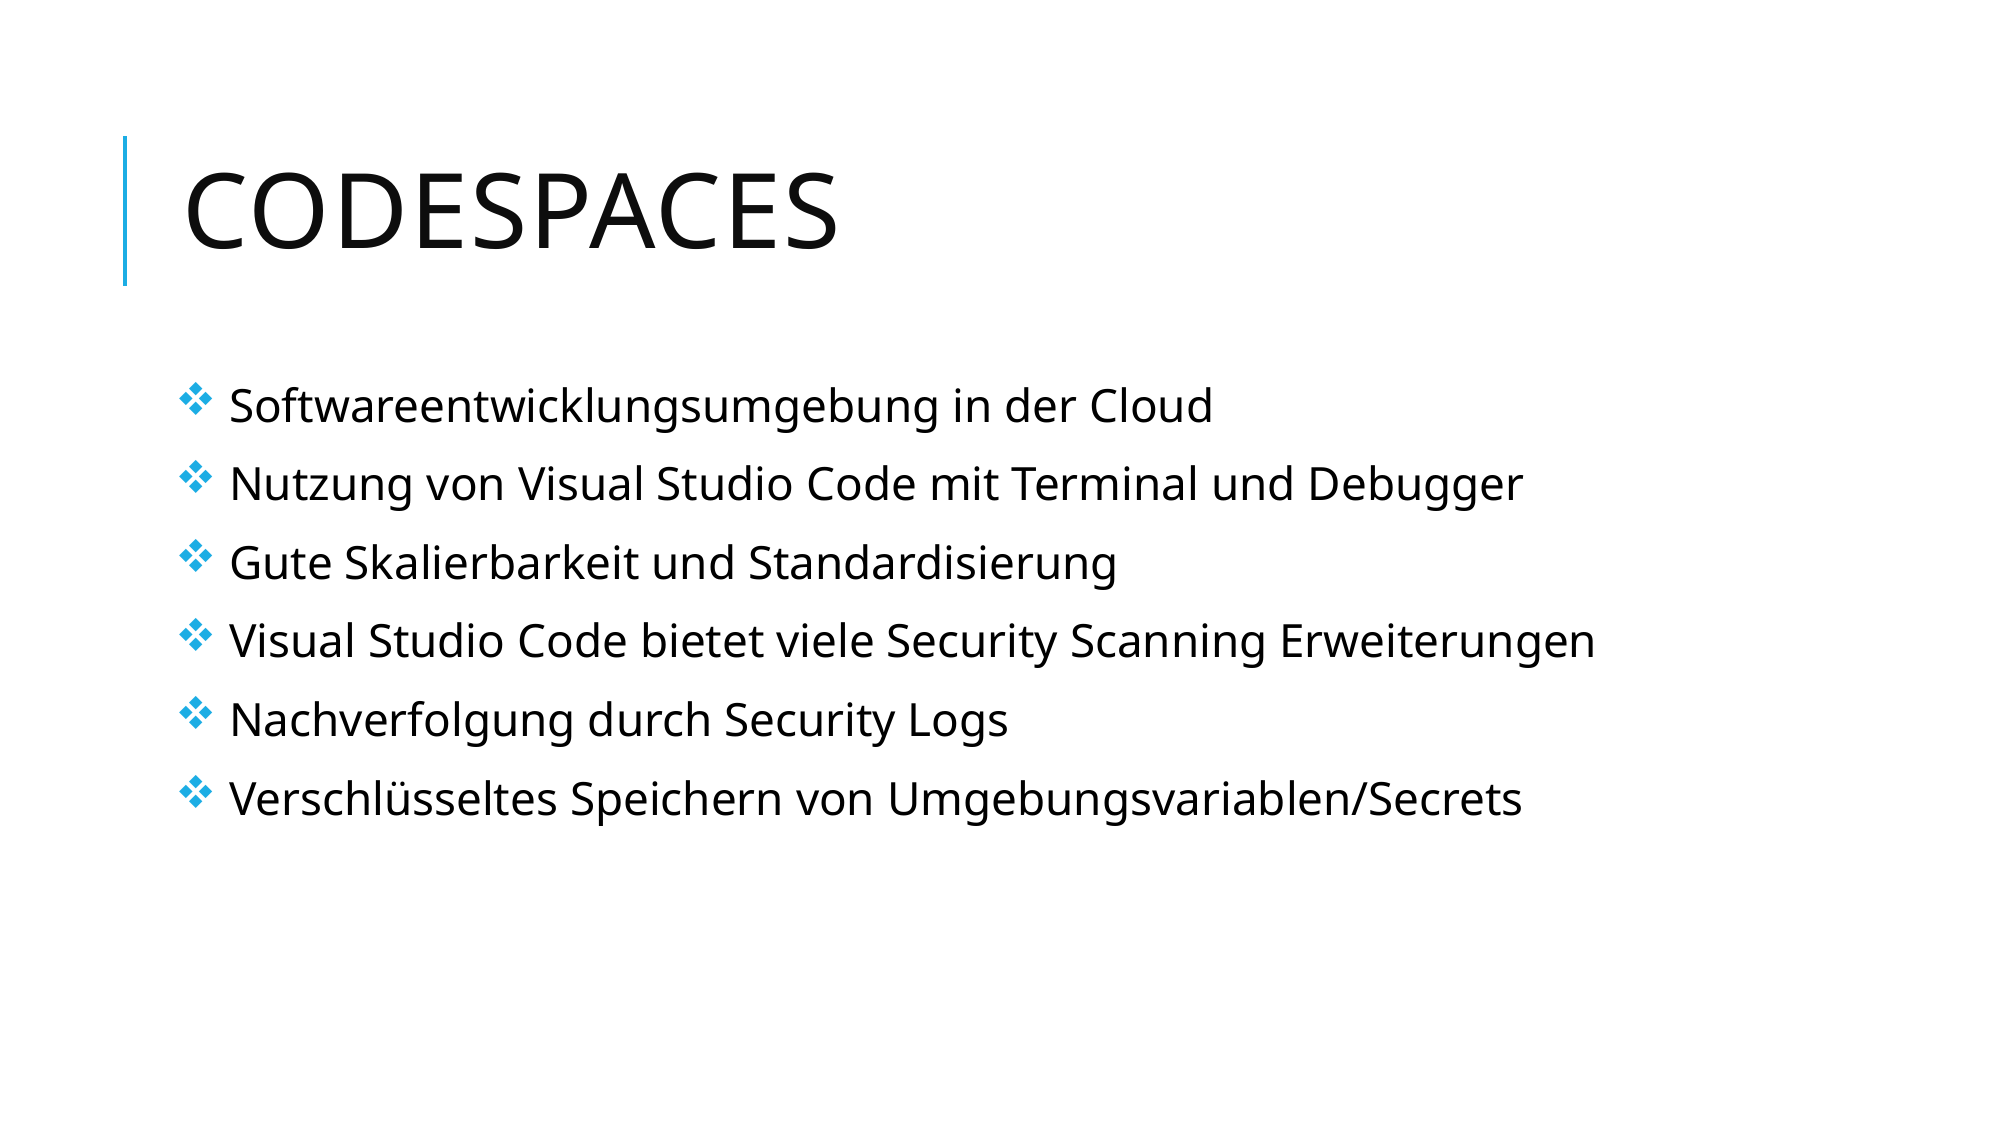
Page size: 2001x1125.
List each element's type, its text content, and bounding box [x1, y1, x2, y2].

list Softwareentwicklungsumgebung in der Cloud Nutzung von Visual Studio Code mit Terminal und Debugger Gute Skalierbarkeit und Standardisierung Visual Studio Code bietet viele Security Scanning Erweiterungen Nachverfolgung durch Security Logs Verschlüsseltes Speichern von Umgebungsvariablen/Secrets [168, 375, 1763, 1035]
title codespaces [168, 96, 1763, 342]
